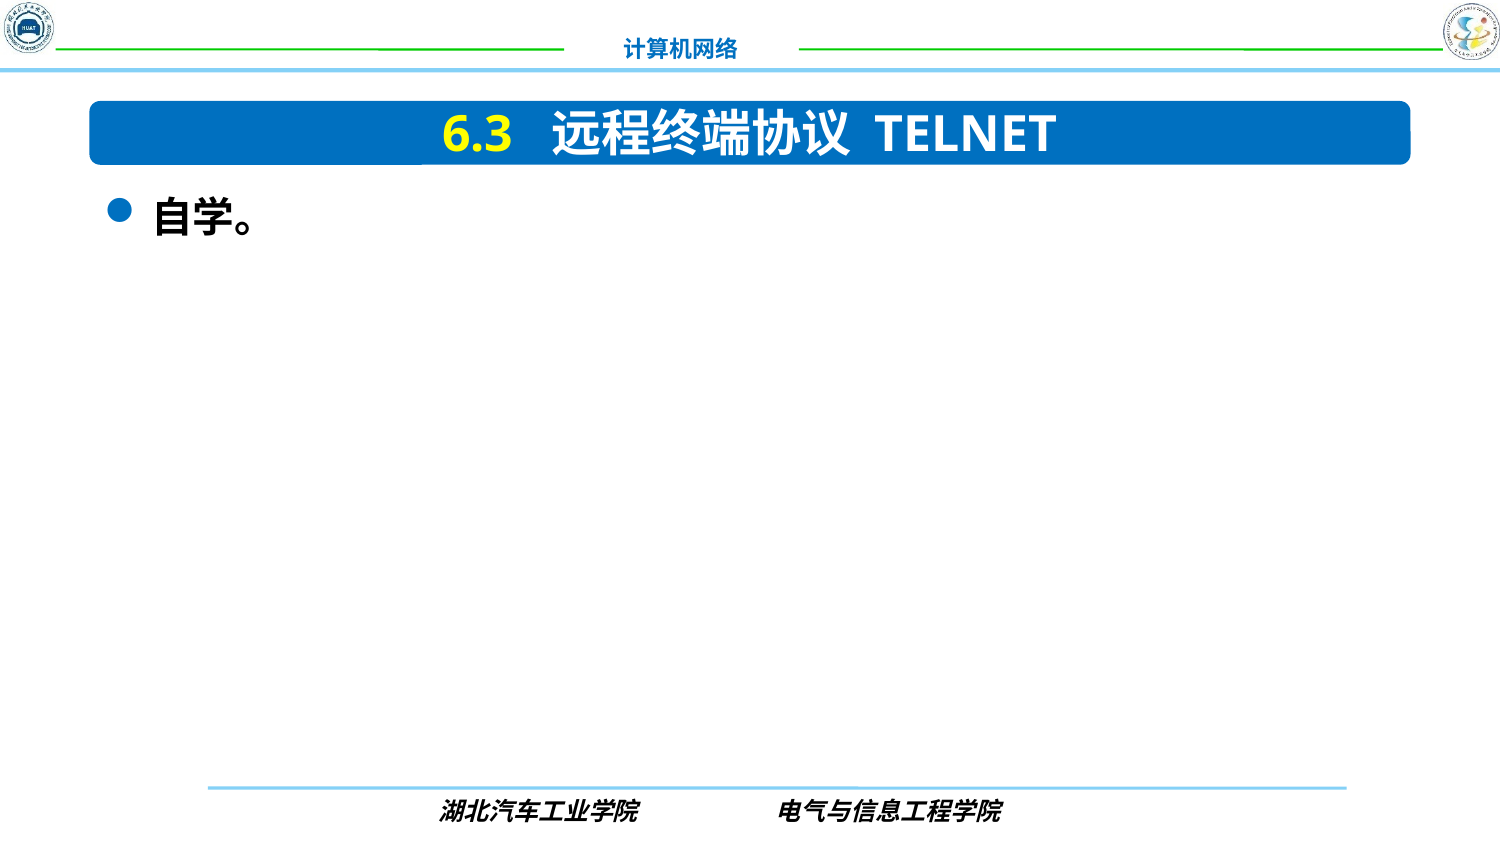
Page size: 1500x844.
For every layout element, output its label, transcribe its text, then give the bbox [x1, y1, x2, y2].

text_box 6.3 远程终端协议 TELNET [427, 94, 1073, 169]
text_box 自学。 [89, 164, 1411, 248]
text_box [1073, 100, 1411, 165]
text_box [89, 100, 427, 165]
picture [1443, 3, 1500, 60]
picture [0, 0, 58, 57]
